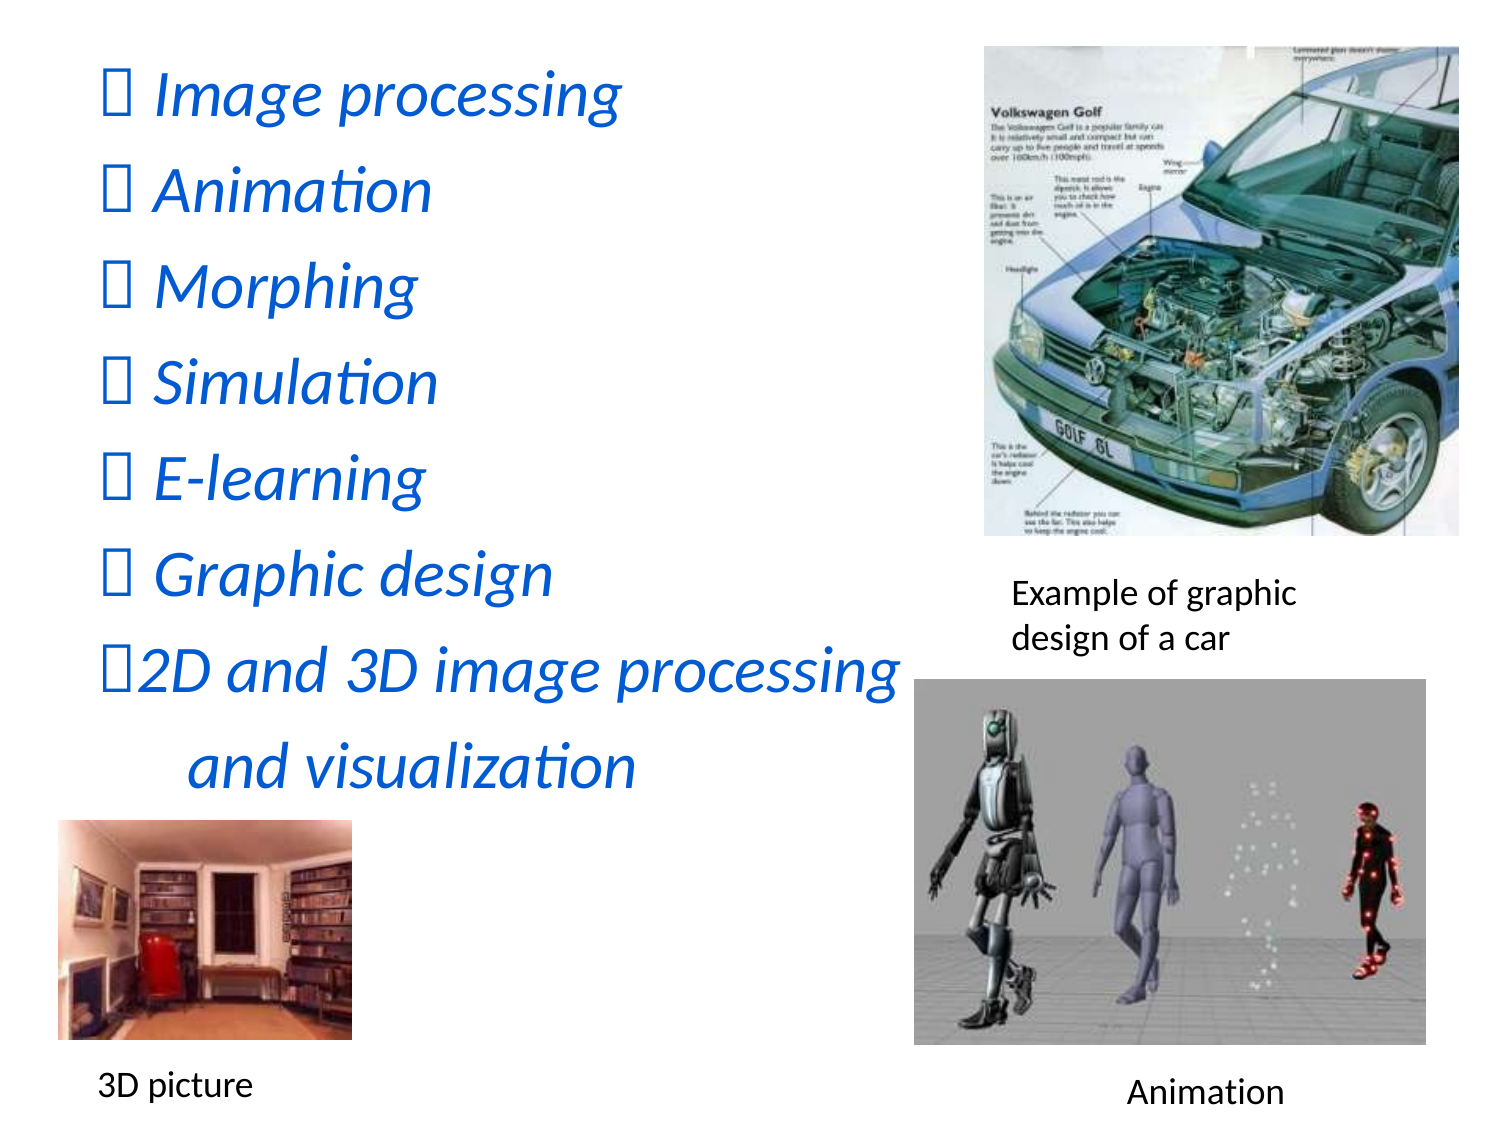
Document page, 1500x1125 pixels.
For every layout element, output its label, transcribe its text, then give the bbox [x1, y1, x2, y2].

picture [984, 46, 1460, 536]
text_box  Image processing  Animation  Morphing  Simulation  E-learning  Graphic design 2D and 3D image processing and visualization [94, 32, 928, 802]
text_box 3D picture [94, 1057, 258, 1105]
picture [913, 679, 1427, 1046]
text_box Example of graphic design of a car [1009, 565, 1303, 658]
picture [58, 820, 352, 1041]
text_box Animation [1124, 1064, 1288, 1112]
